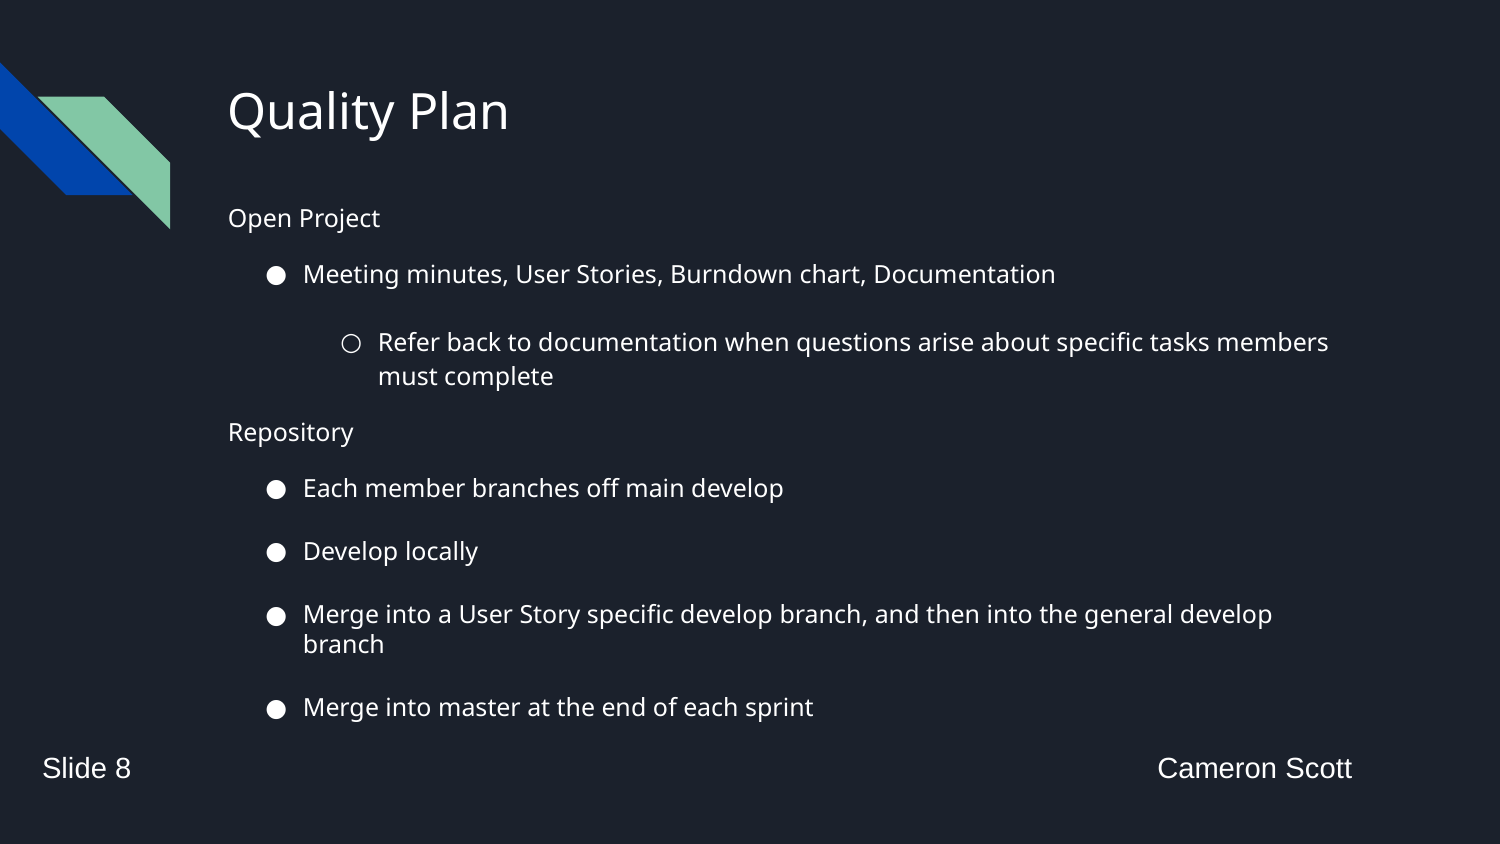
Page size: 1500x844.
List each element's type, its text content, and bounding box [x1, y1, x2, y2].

text_box Cameron Scott [550, 734, 1368, 818]
title Quality Plan [212, 64, 1368, 183]
text_box Slide 8 [25, 734, 147, 818]
list Open Project Meeting minutes, User Stories, Burndown chart, Documentation Refer back to documentation when questions arise about specific tasks members must complete Repository Each member branches off main develop Develop locally Merge into a User Story specific develop branch, and then into the general develop branch Merge into master at the end of each sprint [212, 183, 1368, 706]
